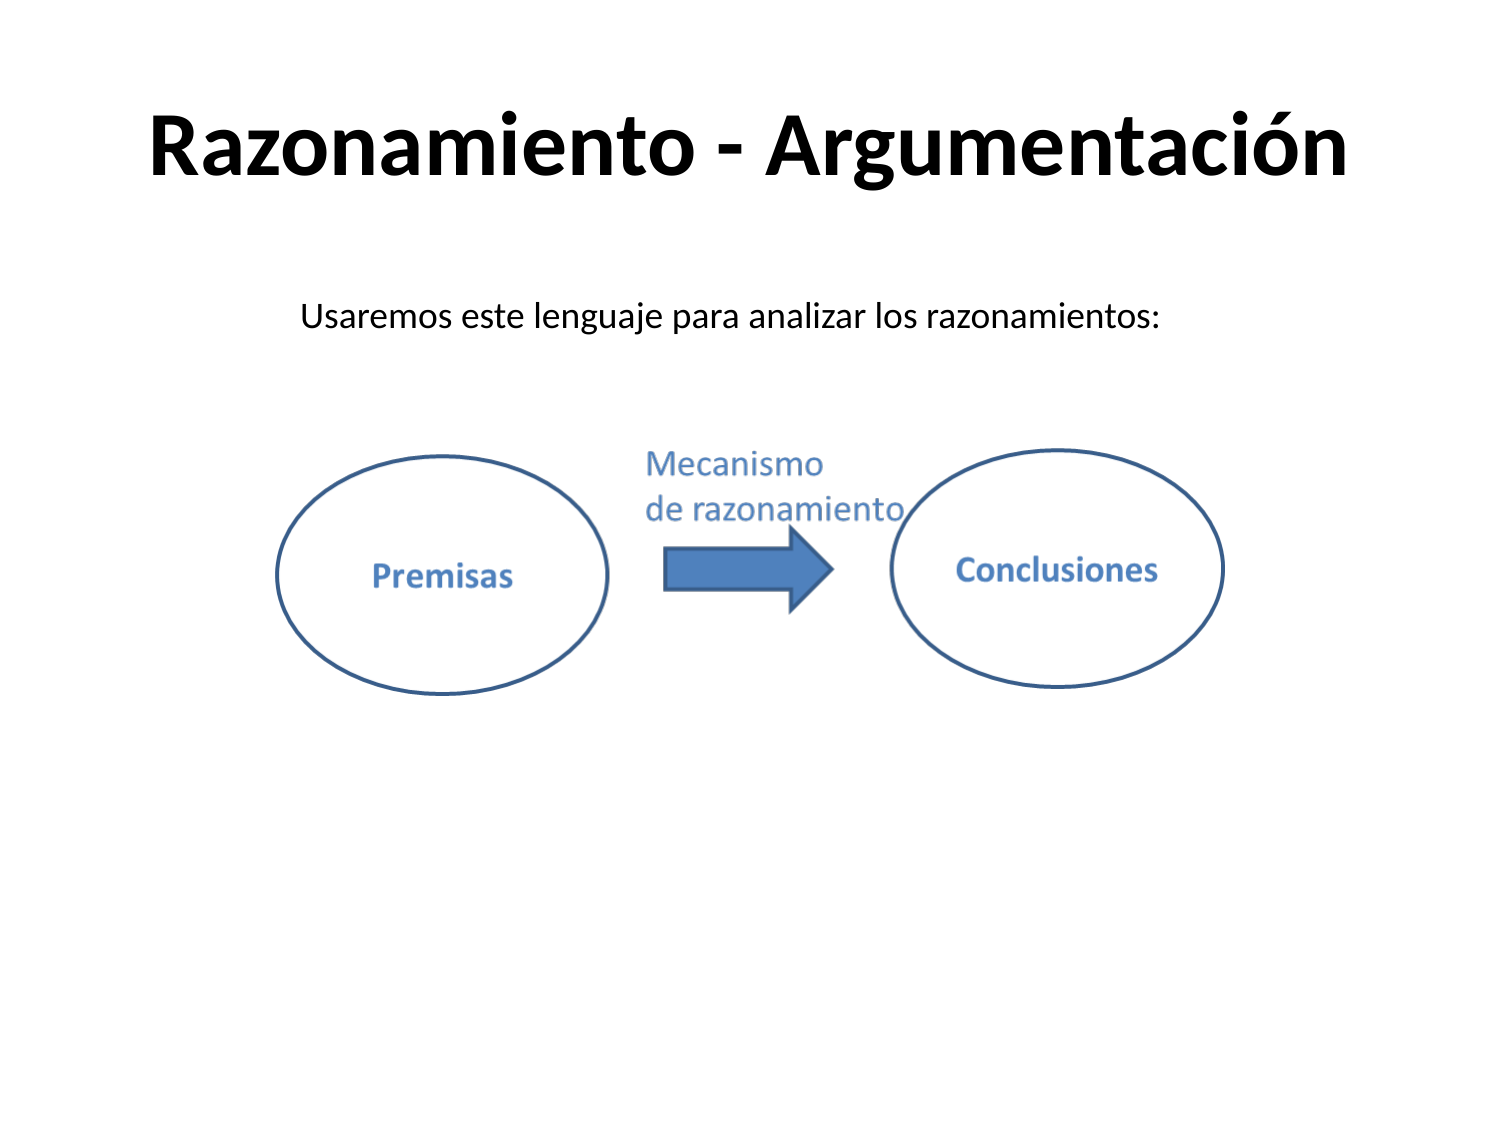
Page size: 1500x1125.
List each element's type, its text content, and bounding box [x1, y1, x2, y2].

text_box [65, 219, 1437, 355]
picture [275, 428, 1225, 696]
text_box Usaremos este lenguaje para analizar los razonamientos: [285, 284, 1177, 344]
title Razonamiento - Argumentación [75, 45, 1425, 219]
